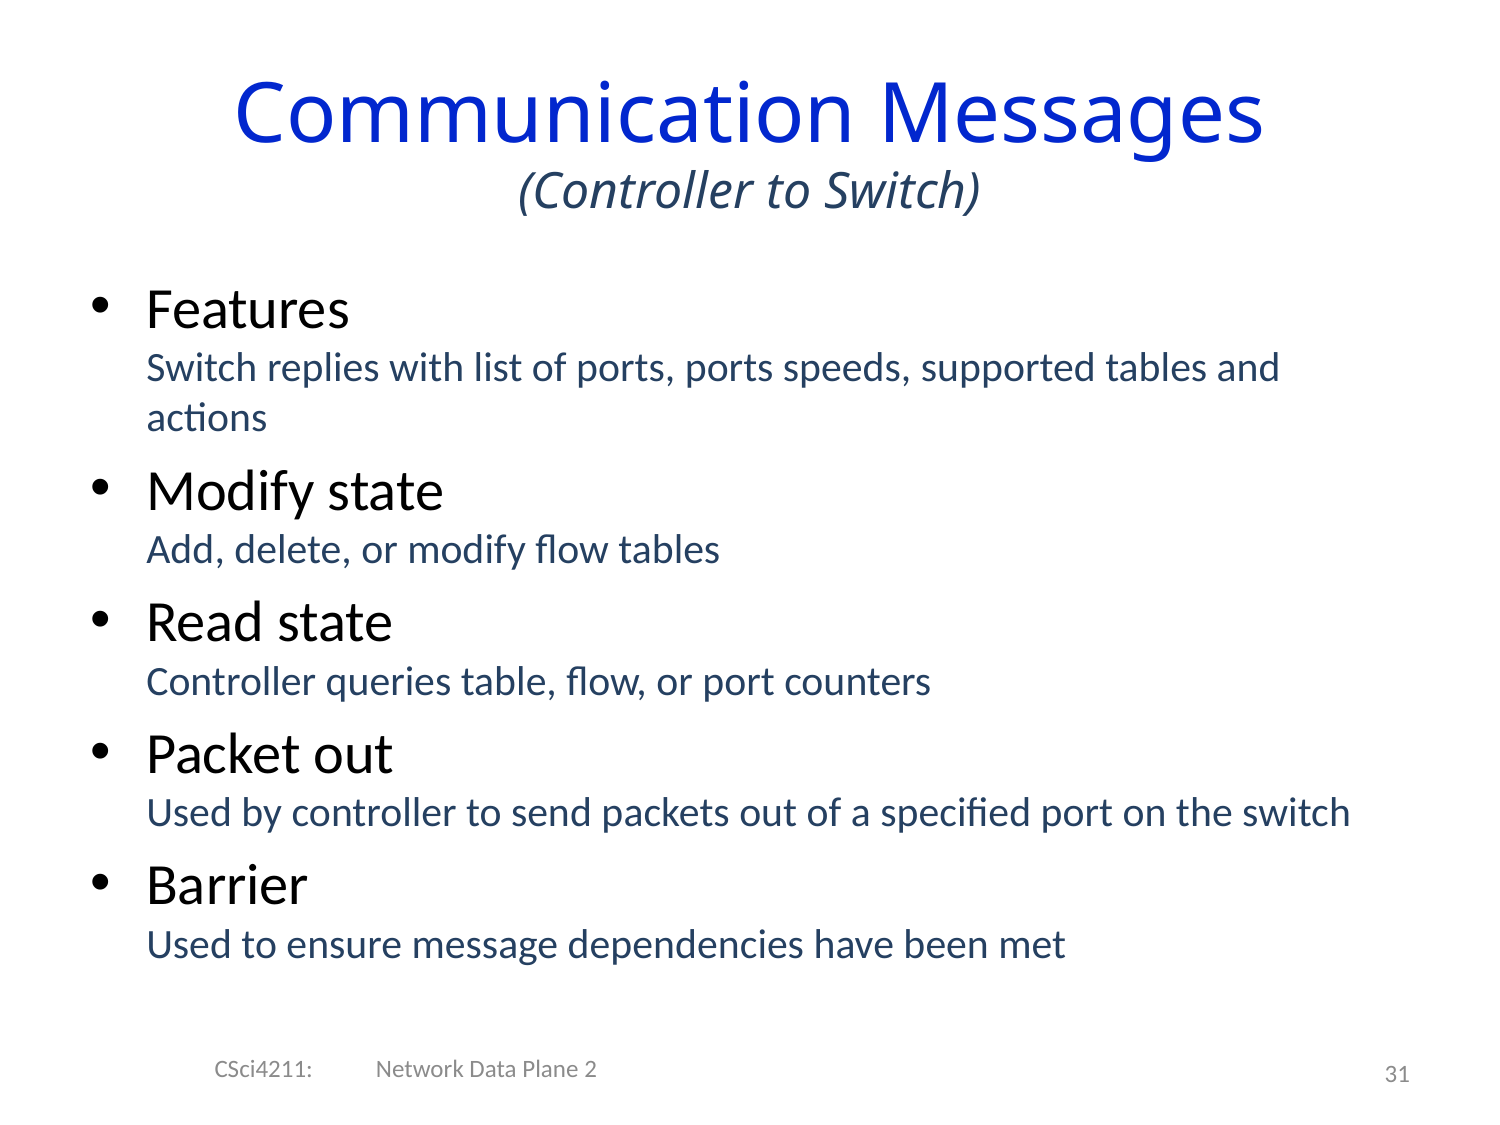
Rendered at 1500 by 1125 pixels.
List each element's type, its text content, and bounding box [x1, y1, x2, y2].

slide_number 31 [1074, 1042, 1425, 1103]
list Features Switch replies with list of ports, ports speeds, supported tables and actions Modify state Add, delete, or modify flow tables Read state Controller queries table, flow, or port counters Packet out Used by controller to send packets out of a specified port on the switch Barrier Used to ensure message dependencies have been met [75, 262, 1425, 1005]
footer CSci4211: Network Data Plane 2 [112, 1042, 700, 1093]
title Communication Messages (Controller to Switch) [75, 45, 1425, 233]
